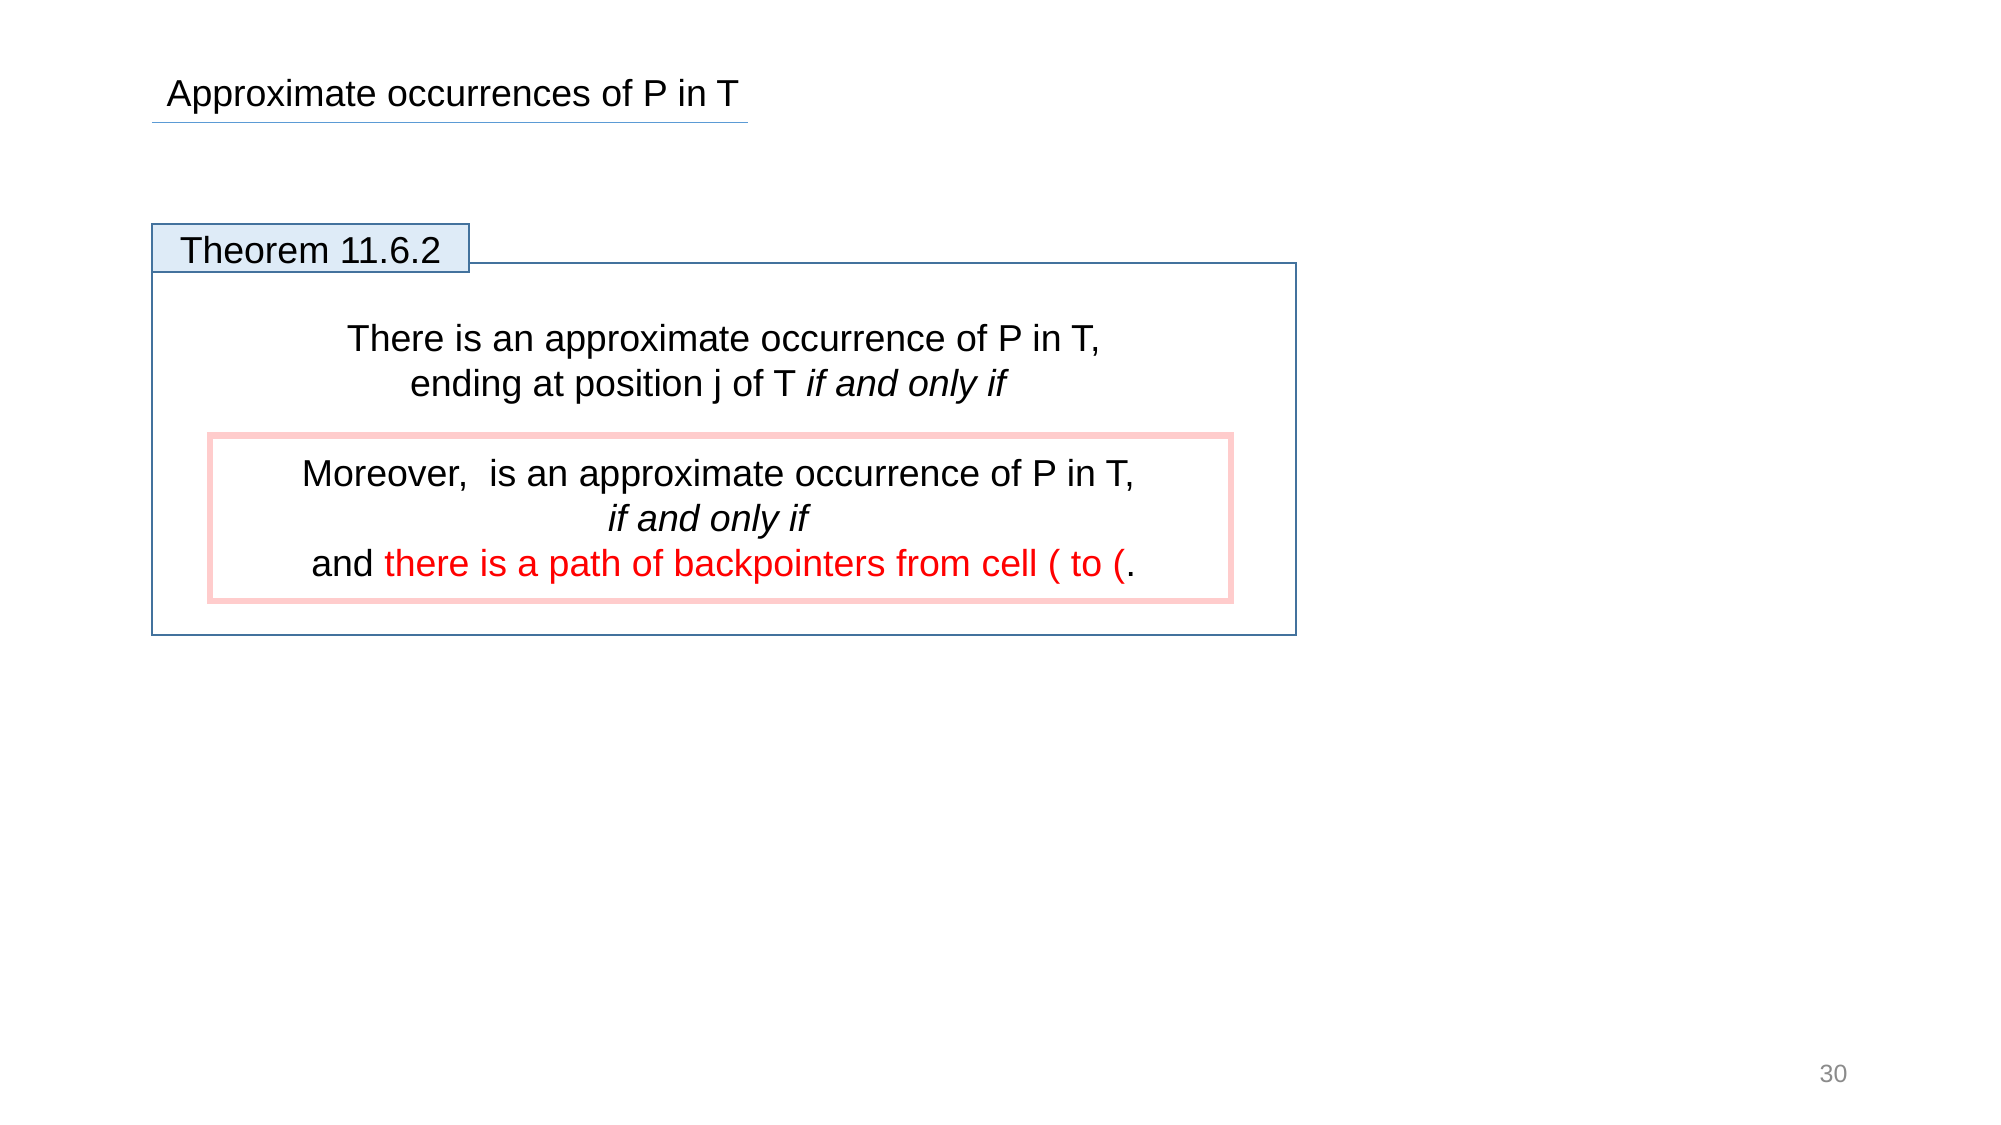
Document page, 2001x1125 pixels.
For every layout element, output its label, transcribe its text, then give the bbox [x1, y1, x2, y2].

text_box Theorem 11.6.2 [151, 223, 470, 273]
slide_number 30 [1412, 1042, 1863, 1103]
text_box Approximate occurrences of P in T [151, 61, 1253, 122]
text_box [209, 435, 1232, 602]
